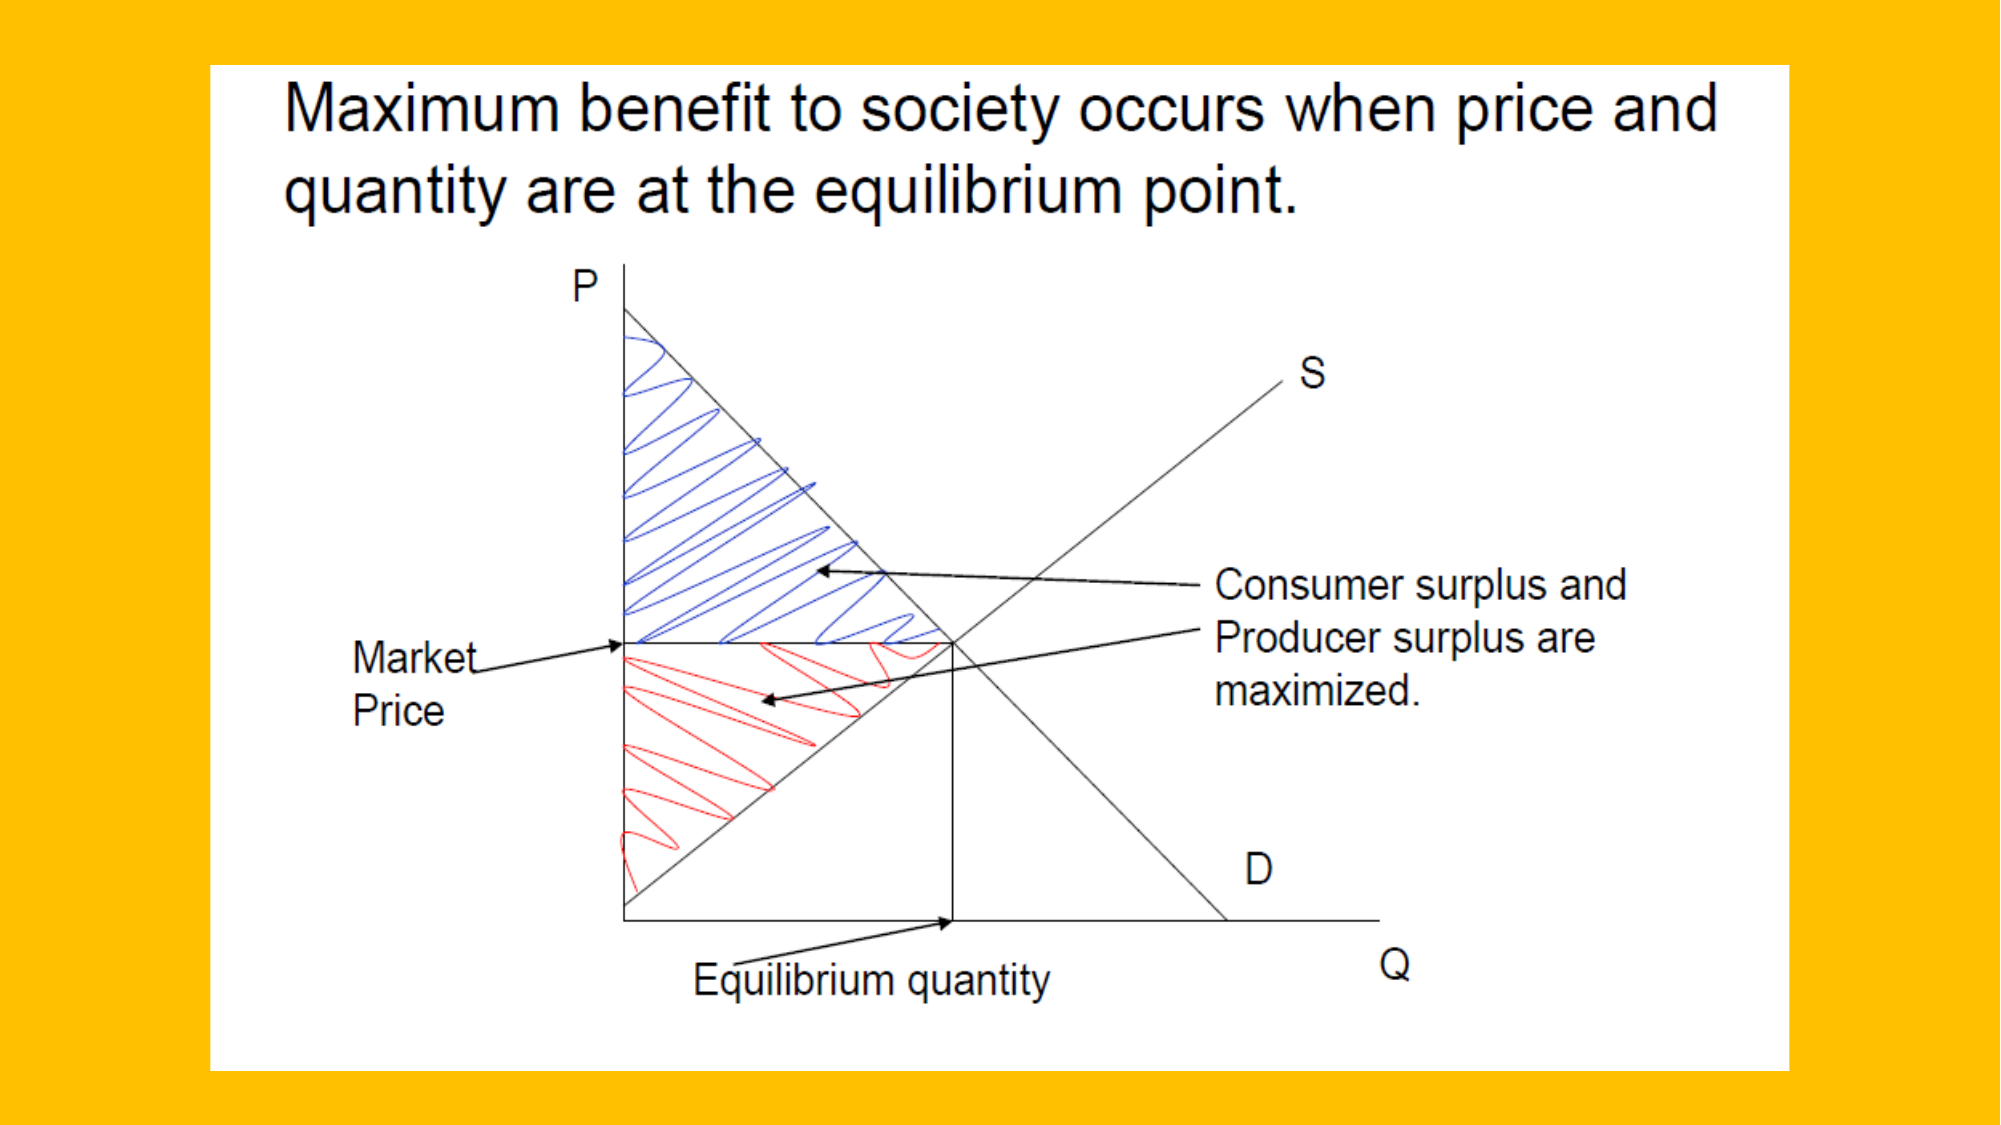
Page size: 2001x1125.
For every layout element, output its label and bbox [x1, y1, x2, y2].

picture [210, 65, 1790, 1071]
